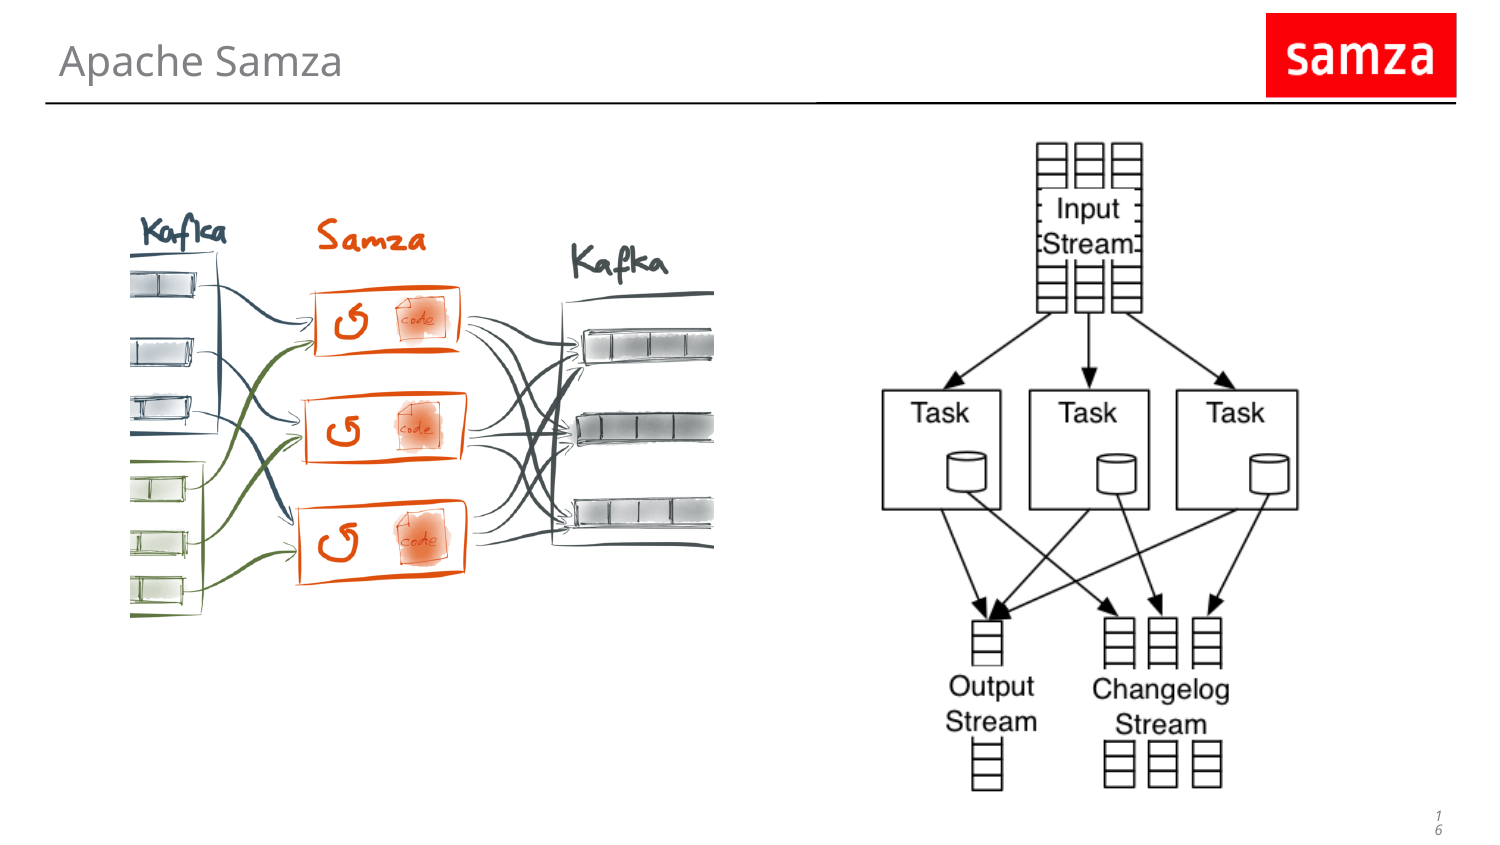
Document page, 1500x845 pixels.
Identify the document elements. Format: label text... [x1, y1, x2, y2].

slide_number ‹#› [1425, 801, 1457, 827]
picture [130, 203, 714, 642]
title Apache Samza [43, 34, 1260, 98]
picture [857, 117, 1321, 815]
picture [1265, 12, 1457, 98]
